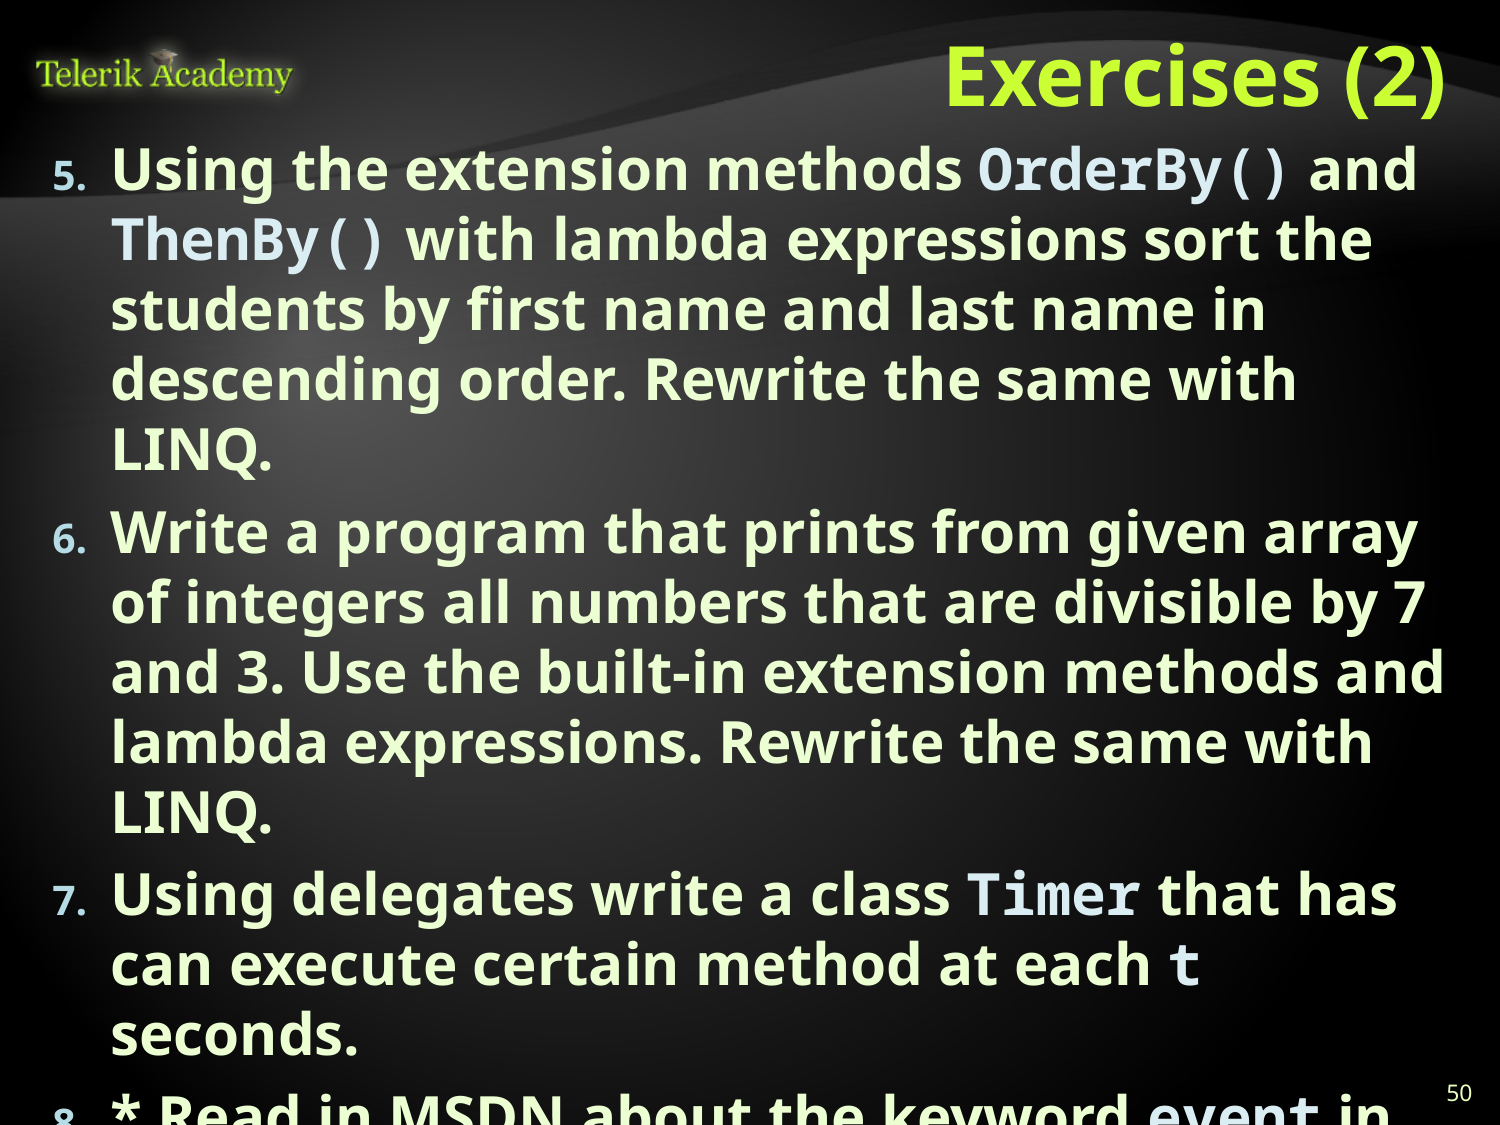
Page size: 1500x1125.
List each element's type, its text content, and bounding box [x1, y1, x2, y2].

list Using the extension methods OrderBy() and ThenBy() with lambda expressions sort the students by first name and last name in descending order. Rewrite the same with LINQ. Write a program that prints from given array of integers all numbers that are divisible by 7 and 3. Use the built-in extension methods and lambda expressions. Rewrite the same with LINQ. Using delegates write a class Timer that has can execute certain method at each t seconds. * Read in MSDN about the keyword event in C# and how to publish events. Re-implement the above using .NET events and following the best practices. [37, 125, 1463, 1088]
picture [0, 0, 1500, 1125]
title Exercises (2) [300, 12, 1463, 125]
slide_number 50 [1412, 1074, 1488, 1113]
picture [60, 1113, 67, 1120]
